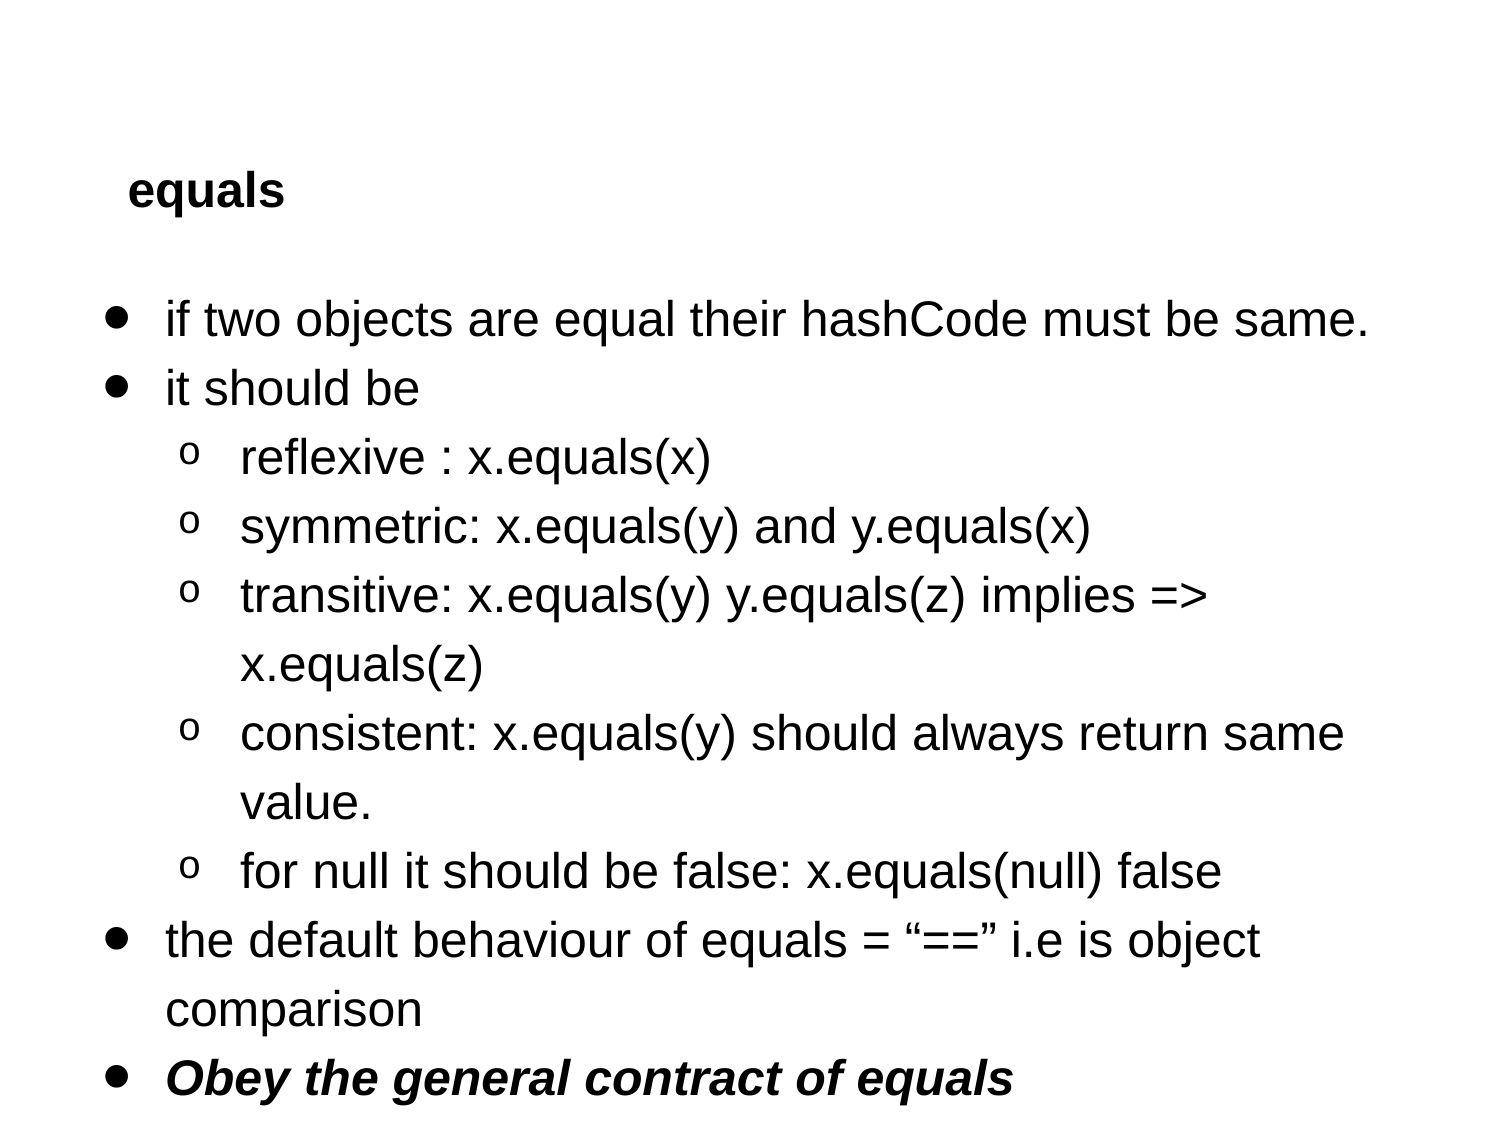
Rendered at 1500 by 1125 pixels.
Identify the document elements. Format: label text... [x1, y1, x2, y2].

title equals [75, 45, 1425, 233]
list if two objects are equal their hashCode must be same. it should be reflexive : x.equals(x) symmetric: x.equals(y) and y.equals(x) transitive: x.equals(y) y.equals(z) implies => x.equals(z) consistent: x.equals(y) should always return same value. for null it should be false: x.equals(null) false the default behaviour of equals = “==” i.e is object comparison Obey the general contract of equals [75, 262, 1425, 1125]
